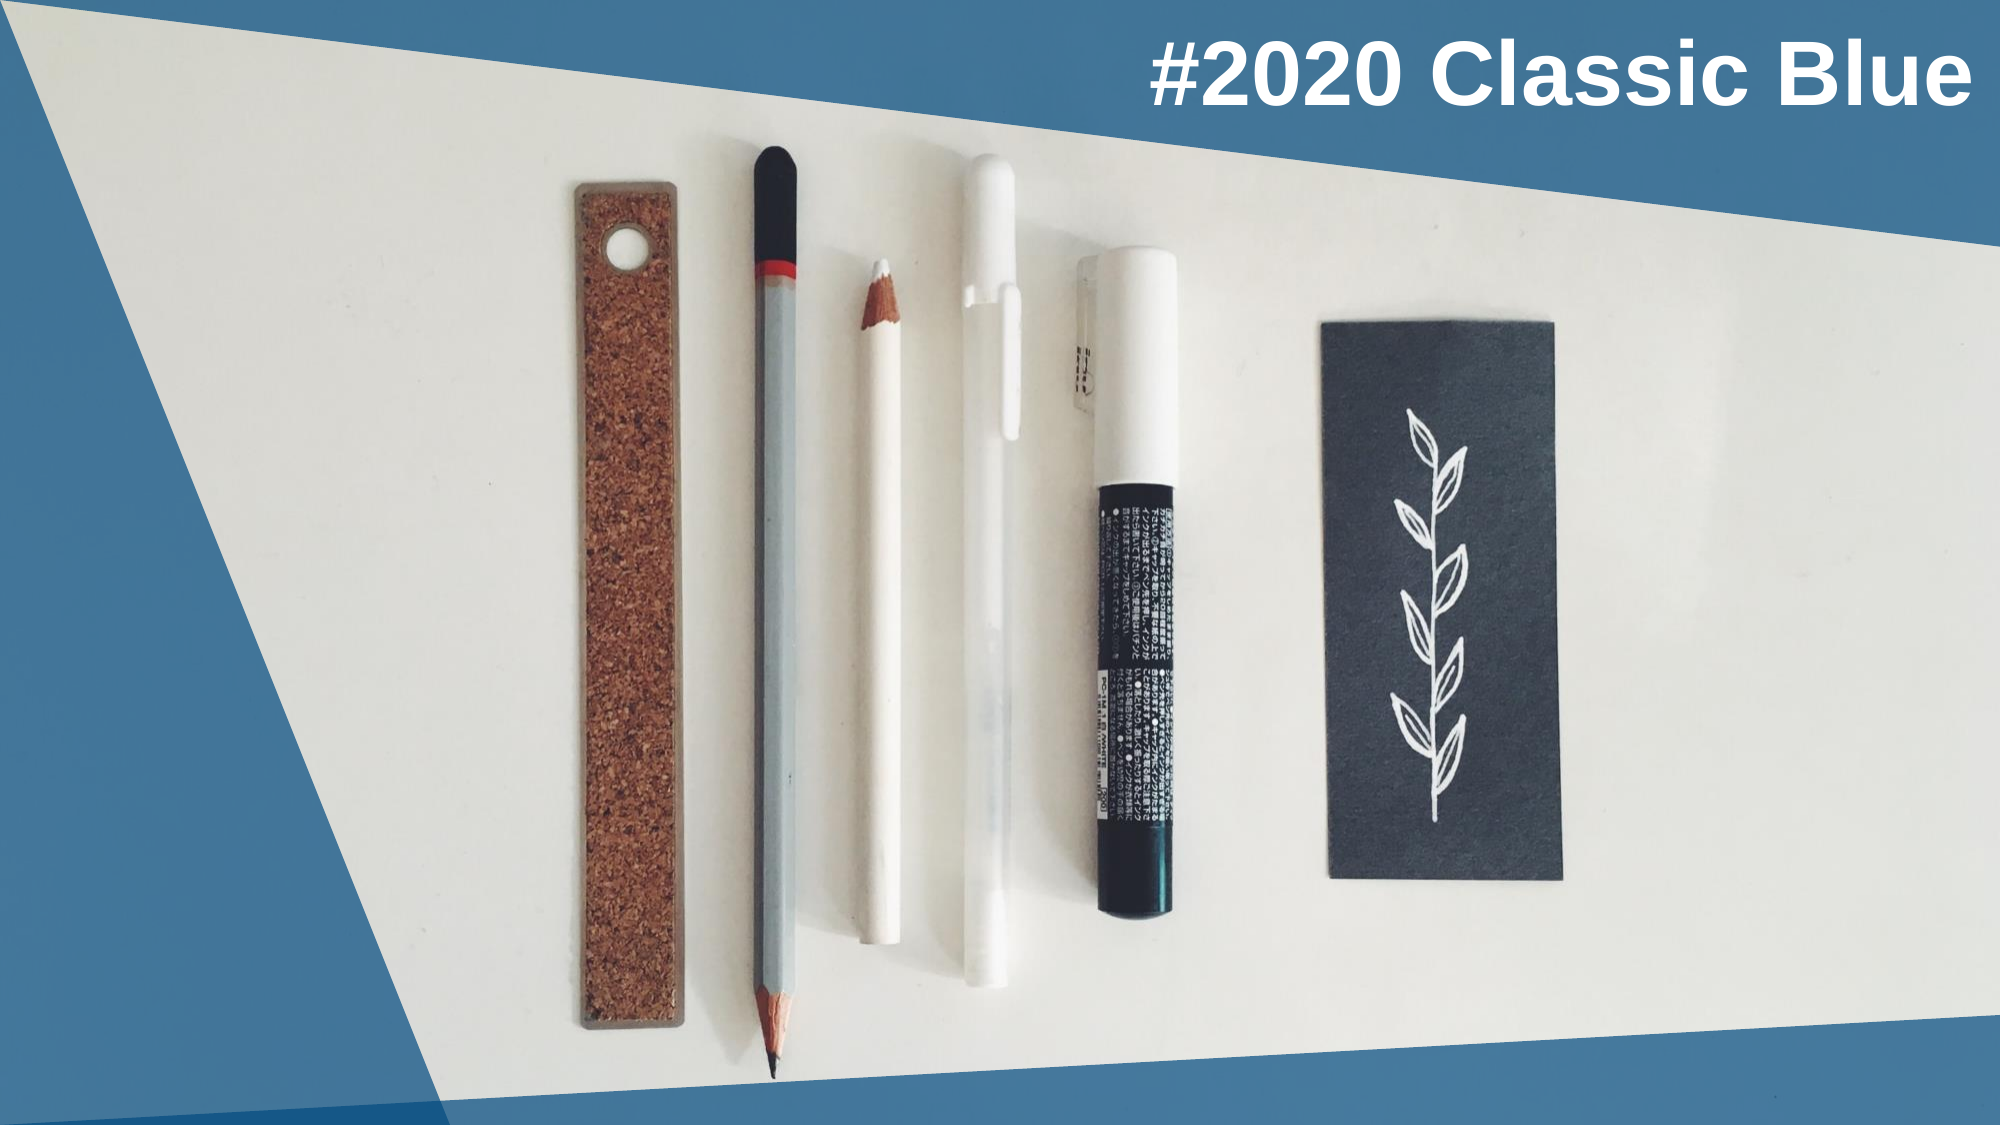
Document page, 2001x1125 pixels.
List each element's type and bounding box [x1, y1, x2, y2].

text_box [0, 0, 2000, 1125]
